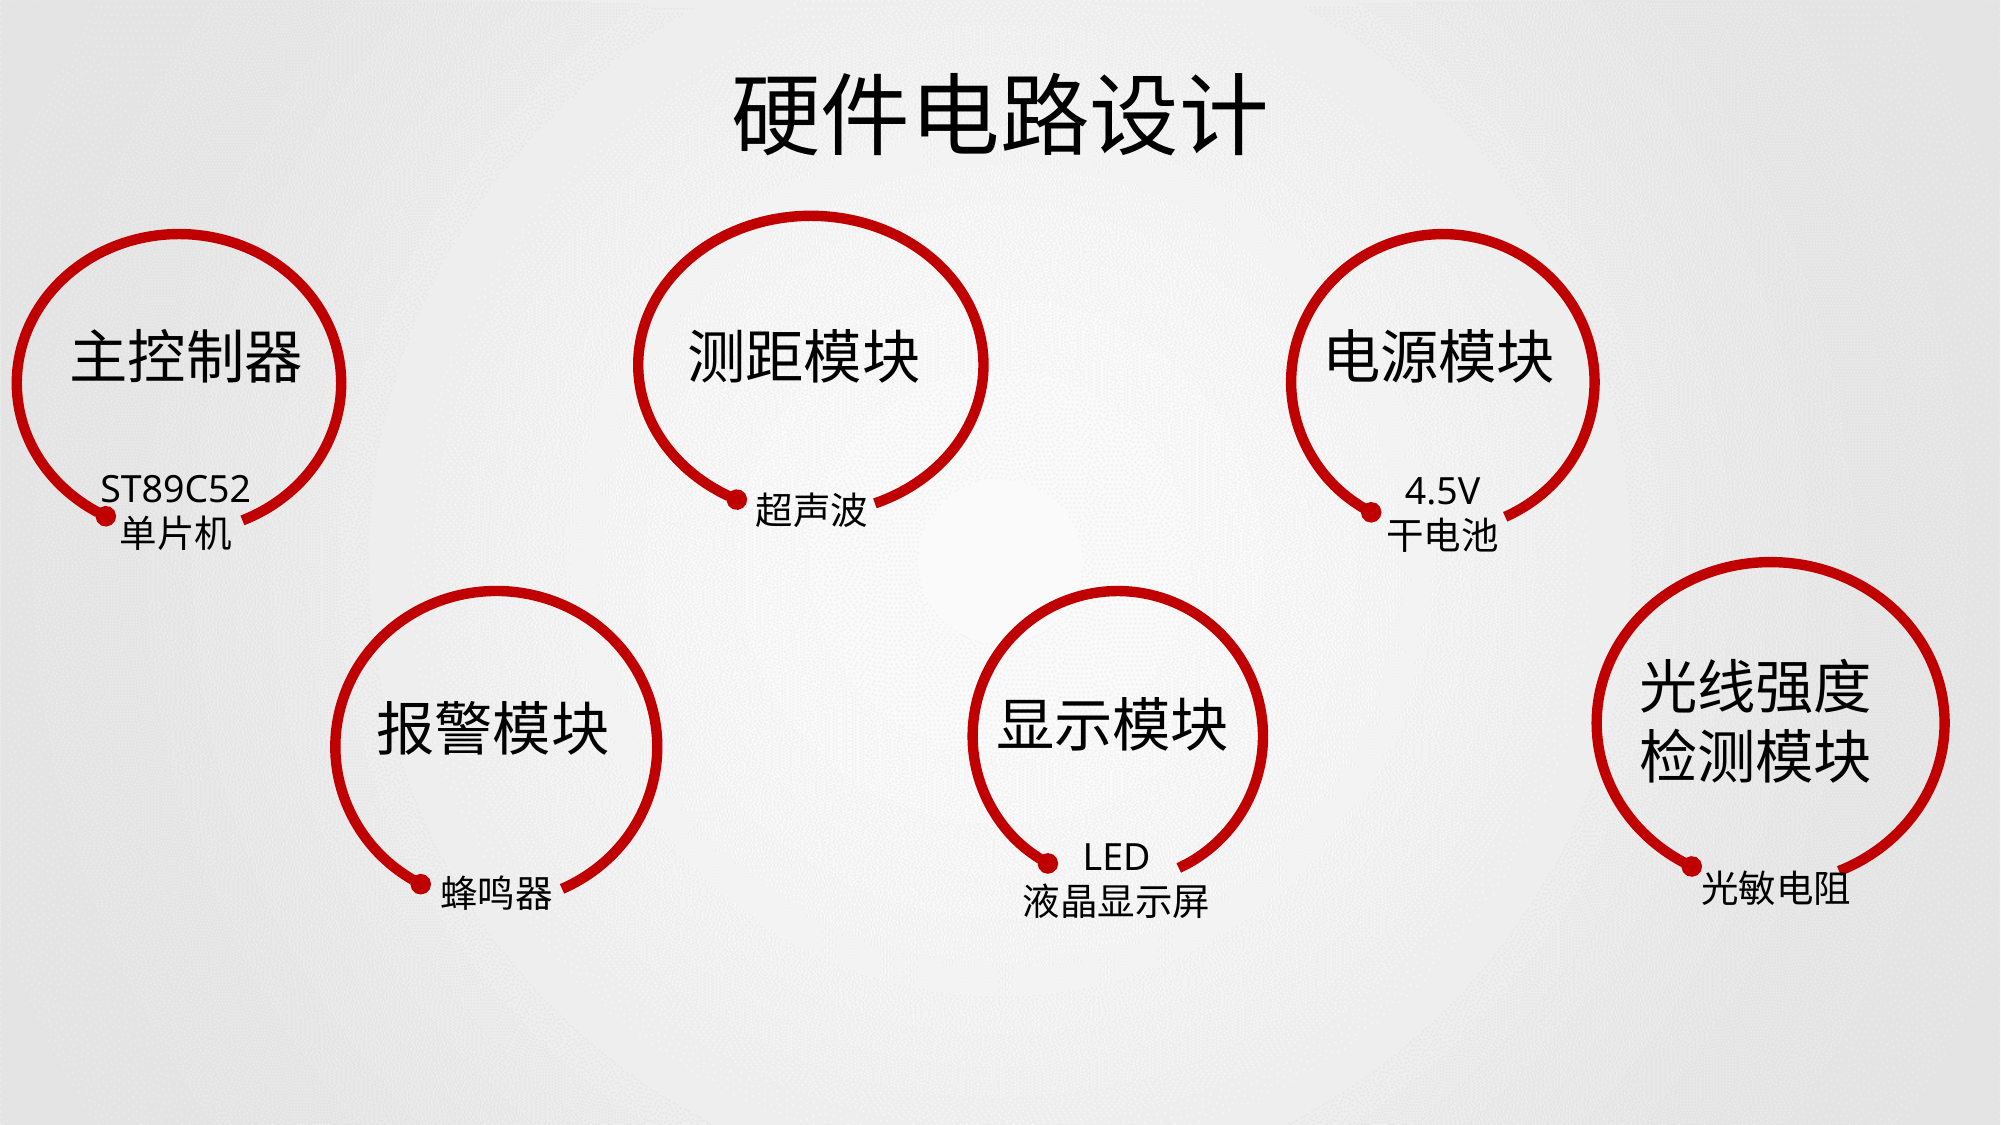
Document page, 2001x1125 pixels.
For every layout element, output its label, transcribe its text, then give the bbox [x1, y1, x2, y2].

text_box 光线强度 检测模块 [1624, 642, 1943, 798]
text_box [185, 326, 342, 491]
text_box [16, 233, 323, 484]
text_box 硬件电路设计 [137, 59, 1863, 180]
text_box 4.5V 干电池 [1344, 479, 1542, 545]
text_box [971, 685, 1102, 868]
text_box [1290, 314, 1435, 496]
text_box [826, 398, 980, 504]
text_box 电源模块 [1307, 312, 1580, 398]
text_box 测距模块 [672, 312, 990, 398]
text_box LED 液晶显示屏 [1046, 844, 1187, 912]
text_box [1805, 798, 1926, 865]
text_box [334, 590, 645, 889]
text_box 报警模块 [361, 684, 657, 770]
text_box 光敏电阻 [1686, 855, 1855, 920]
text_box [1450, 316, 1596, 495]
text_box ST89C52 单片机 [58, 477, 293, 542]
text_box [637, 215, 974, 504]
text_box [507, 770, 657, 890]
text_box [1595, 561, 1922, 865]
text_box [1131, 766, 1261, 865]
text_box 超声波 [741, 477, 876, 542]
picture [0, 0, 2001, 1125]
text_box [1308, 233, 1578, 312]
text_box [983, 590, 1253, 680]
text_box 主控制器 [55, 312, 330, 398]
text_box 蜂鸣器 [425, 860, 560, 925]
text_box 显示模块 [981, 680, 1294, 766]
